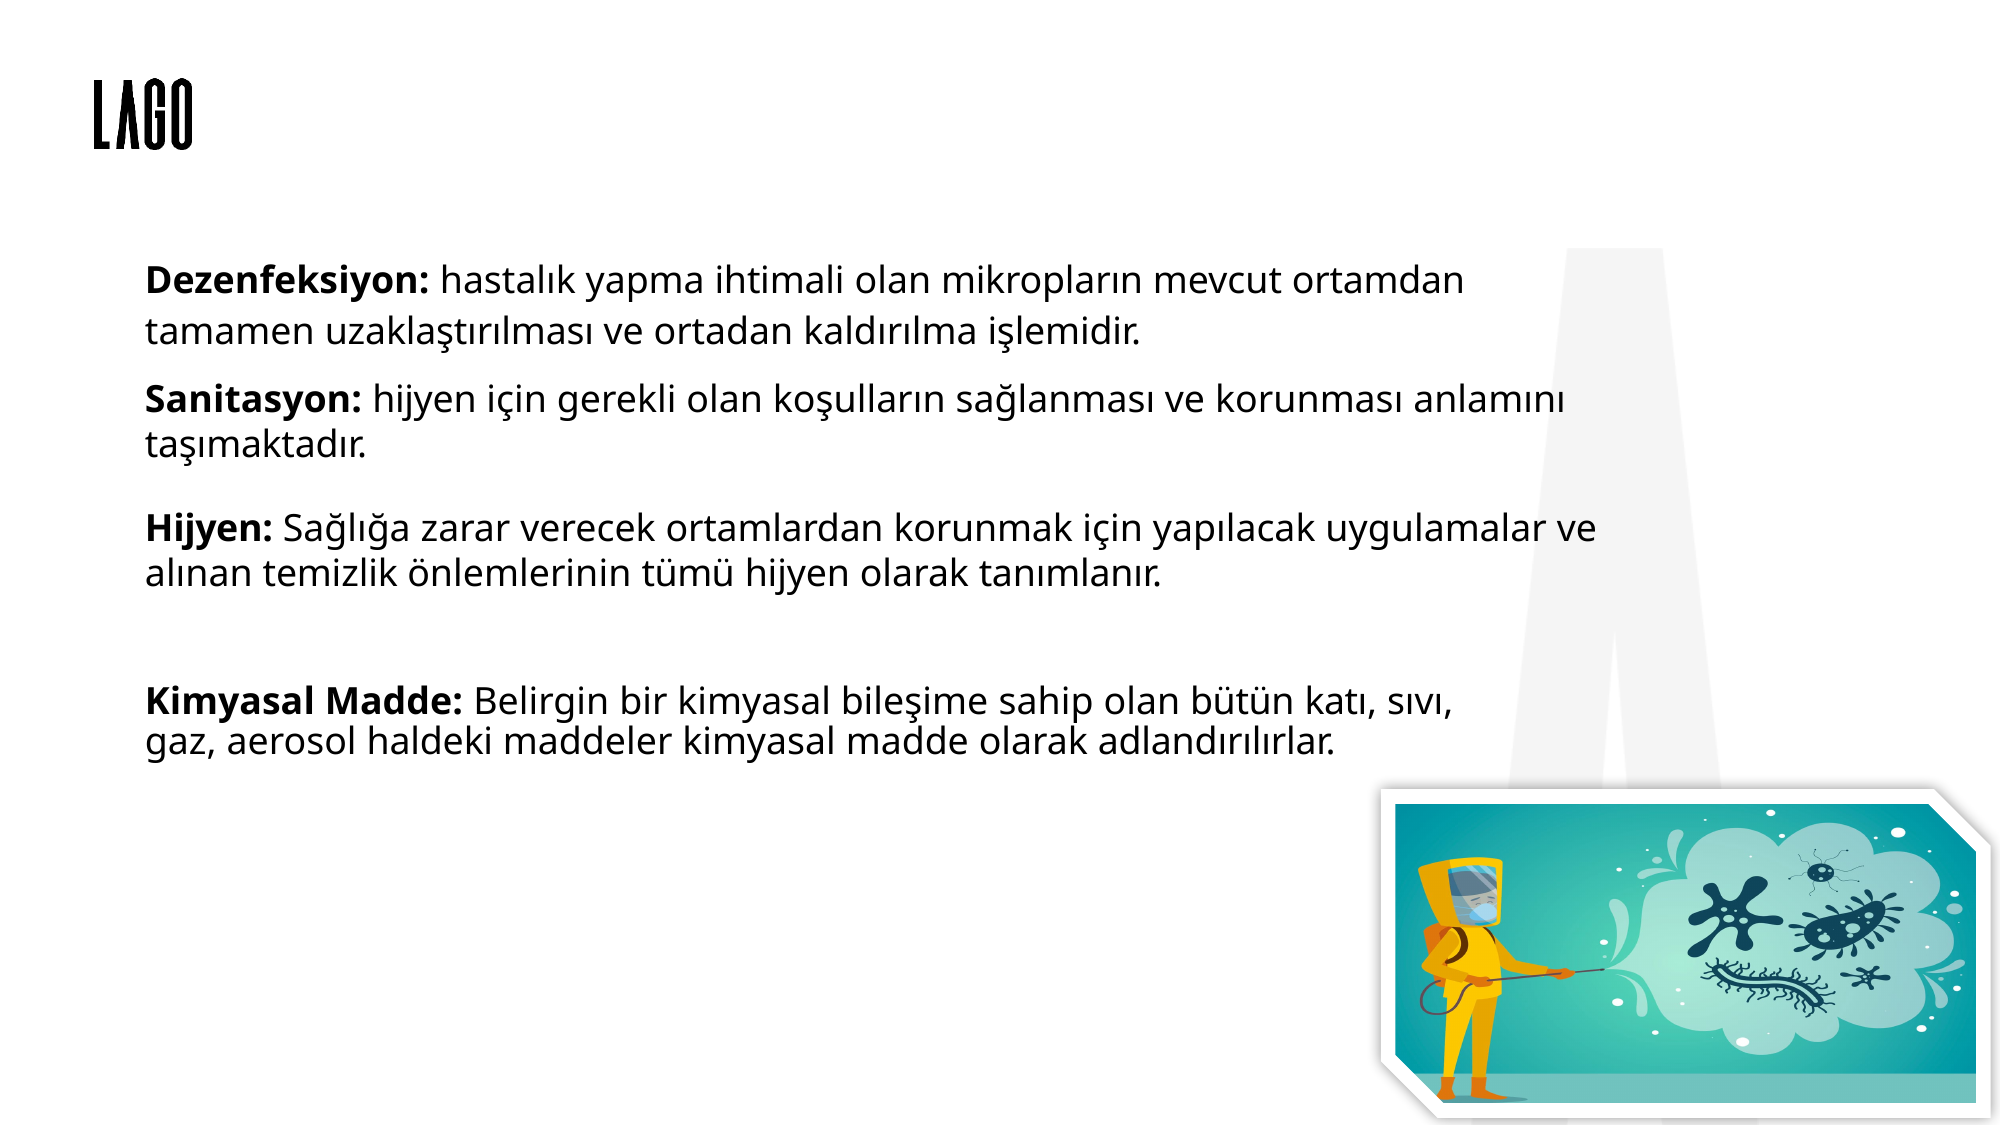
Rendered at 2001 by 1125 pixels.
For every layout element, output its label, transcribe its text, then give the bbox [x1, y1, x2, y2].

picture [94, 78, 192, 150]
text_box Dezenfeksiyon: hastalık yapma ihtimali olan mikropların mevcut ortamdan tamamen uzaklaştırılması ve ortadan kaldırılma işlemidir. Sanitasyon: hijyen için gerekli olan koşulların sağlanması ve korunması anlamını taşımaktadır. Hijyen: Sağlığa zarar verecek ortamlardan korunmak için yapılacak uygulamalar ve alınan temizlik önlemlerinin tümü hijyen olarak tanımlanır. Kimyasal Madde: Belirgin bir kimyasal bileşime sahip olan bütün katı, sıvı, gaz, aerosol haldeki maddeler kimyasal madde olarak adlandırılırlar. [142, 248, 1471, 762]
picture [1388, 248, 1984, 1125]
